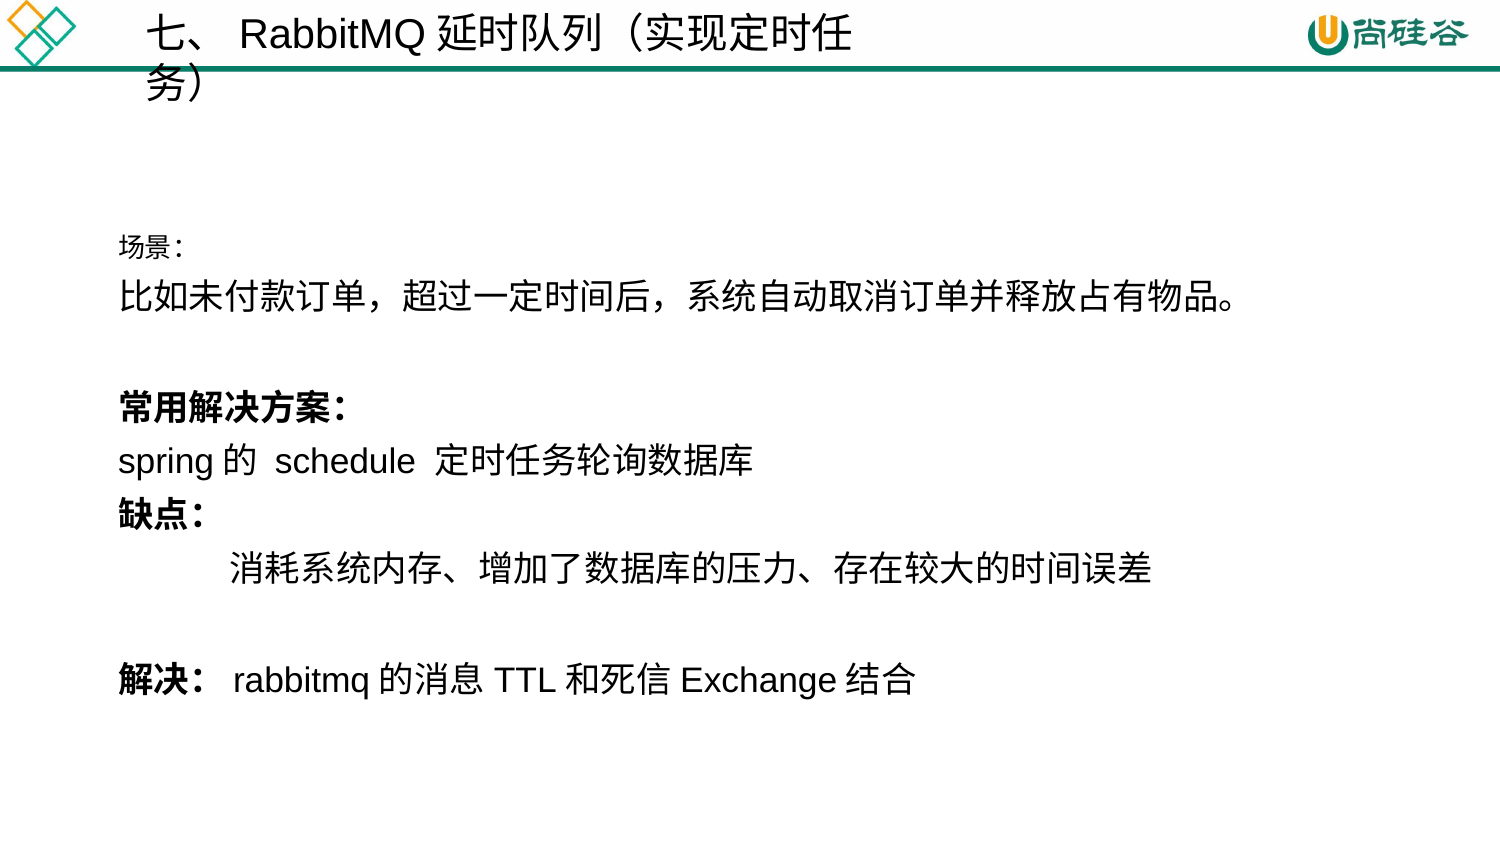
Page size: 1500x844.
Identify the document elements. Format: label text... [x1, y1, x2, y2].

text_box 场景： 比如未付款订单，超过一定时间后，系统自动取消订单并释放占有物品。 常用解决方案： spring的 schedule 定时任务轮询数据库 缺点： 消耗系统内存、增加了数据库的压力、存在较大的时间误差 解决：rabbitmq的消息TTL和死信Exchange结合 [116, 219, 1254, 700]
title 七、RabbitMQ延时队列（实现定时任务） [143, 5, 919, 149]
picture [0, 0, 1500, 72]
